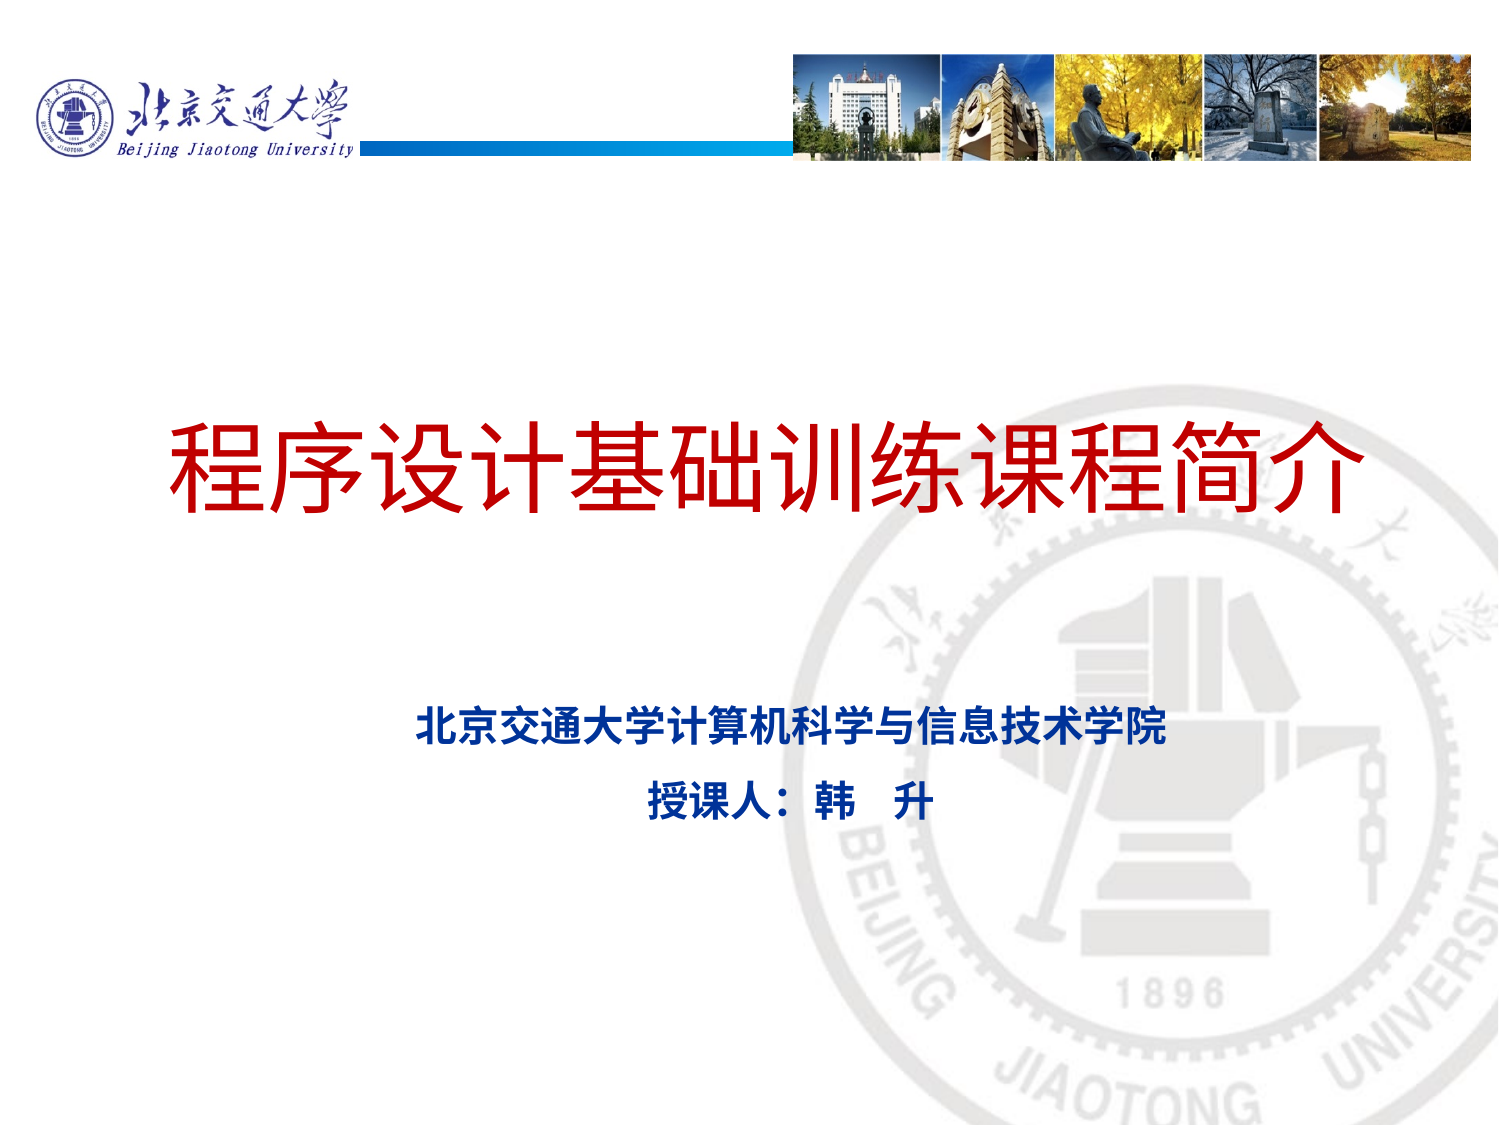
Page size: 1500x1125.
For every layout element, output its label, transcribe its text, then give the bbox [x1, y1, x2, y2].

picture [30, 71, 353, 161]
text_box 程序设计基础训练课程简介 [100, 338, 1436, 533]
picture [761, 372, 1499, 1125]
text_box 北京交通大学计算机科学与信息技术学院 授课人：韩 升 [348, 667, 1235, 833]
picture [793, 53, 1471, 162]
